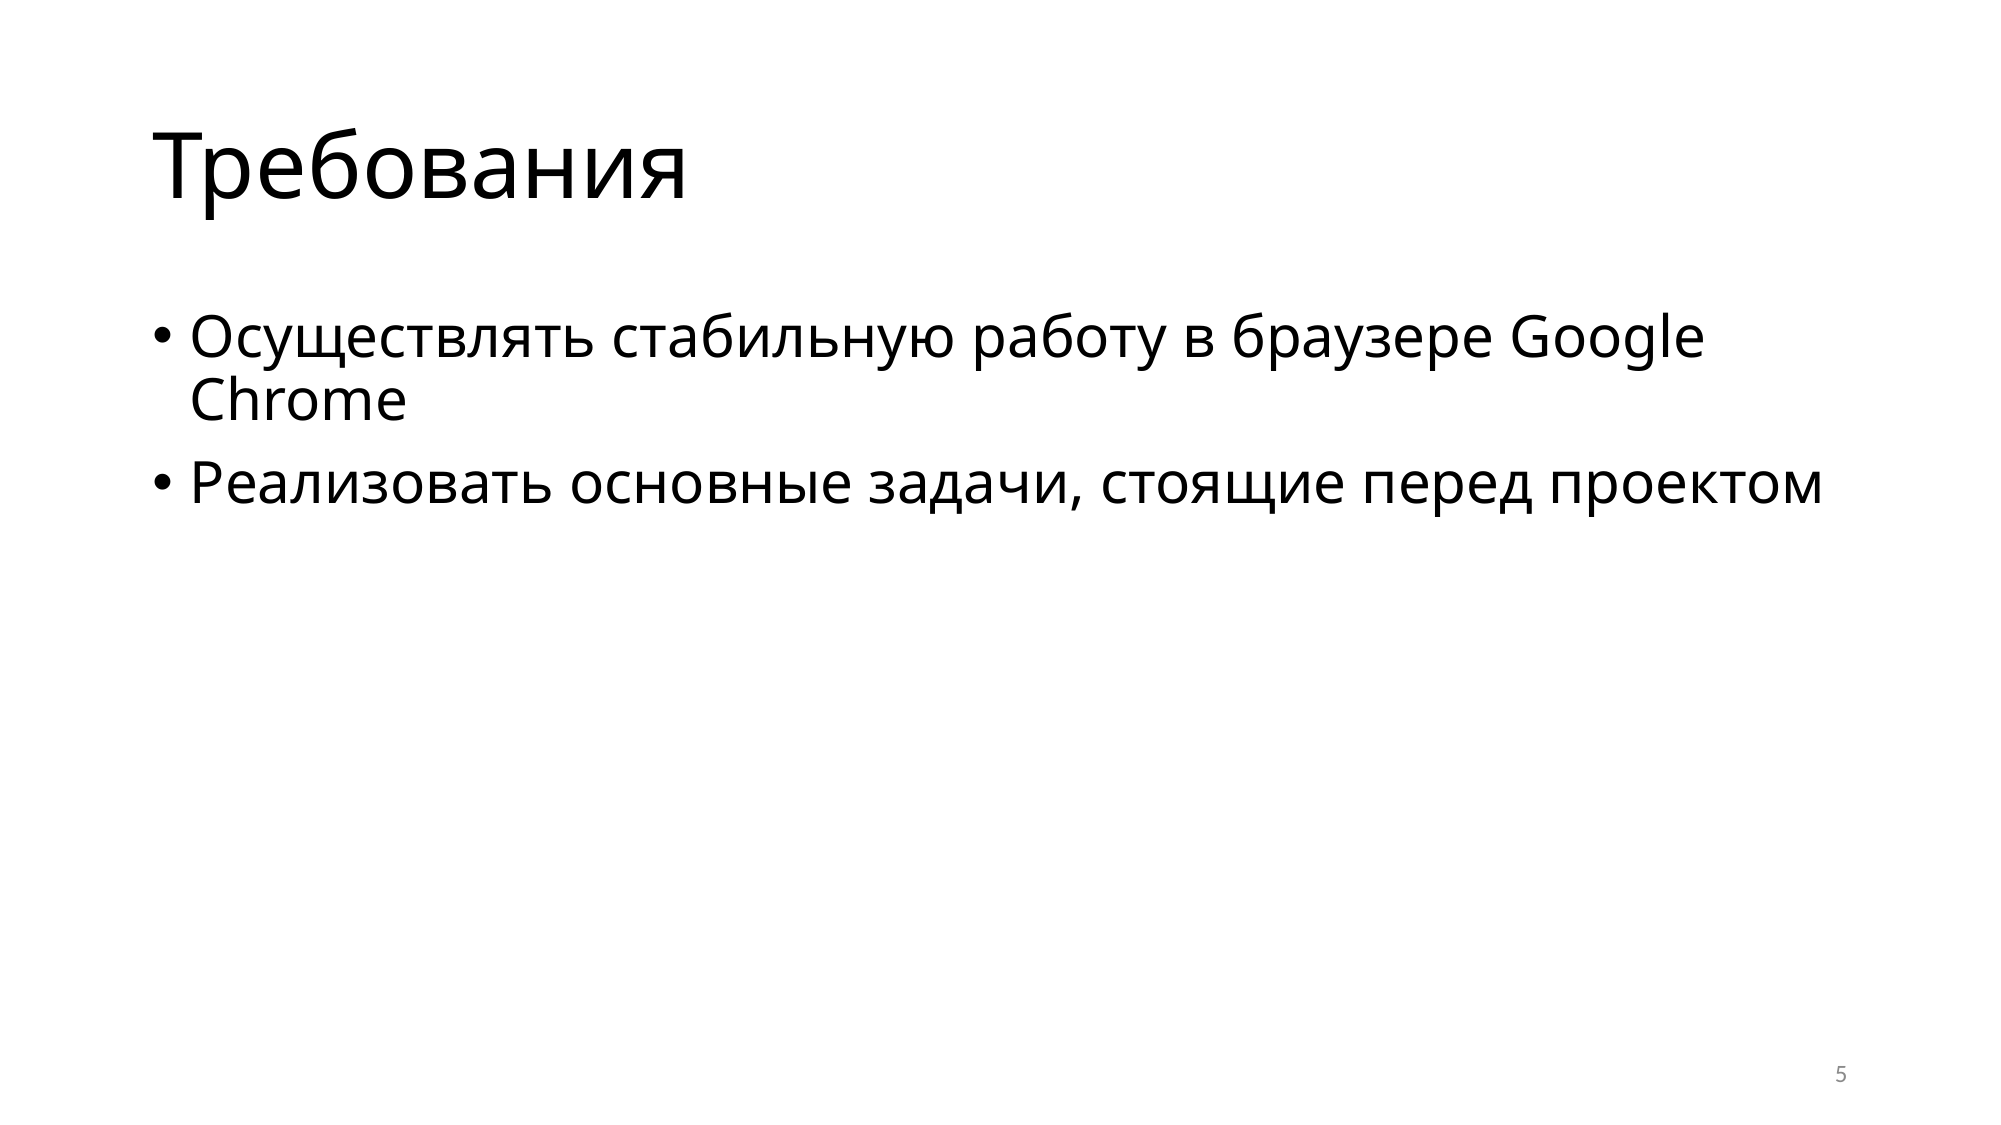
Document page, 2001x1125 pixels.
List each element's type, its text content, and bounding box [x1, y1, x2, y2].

slide_number 5 [1412, 1042, 1863, 1103]
title Требования [137, 59, 1863, 278]
list Осуществлять стабильную работу в браузере Google Chrome Реализовать основные задачи, стоящие перед проектом [137, 299, 1863, 1014]
